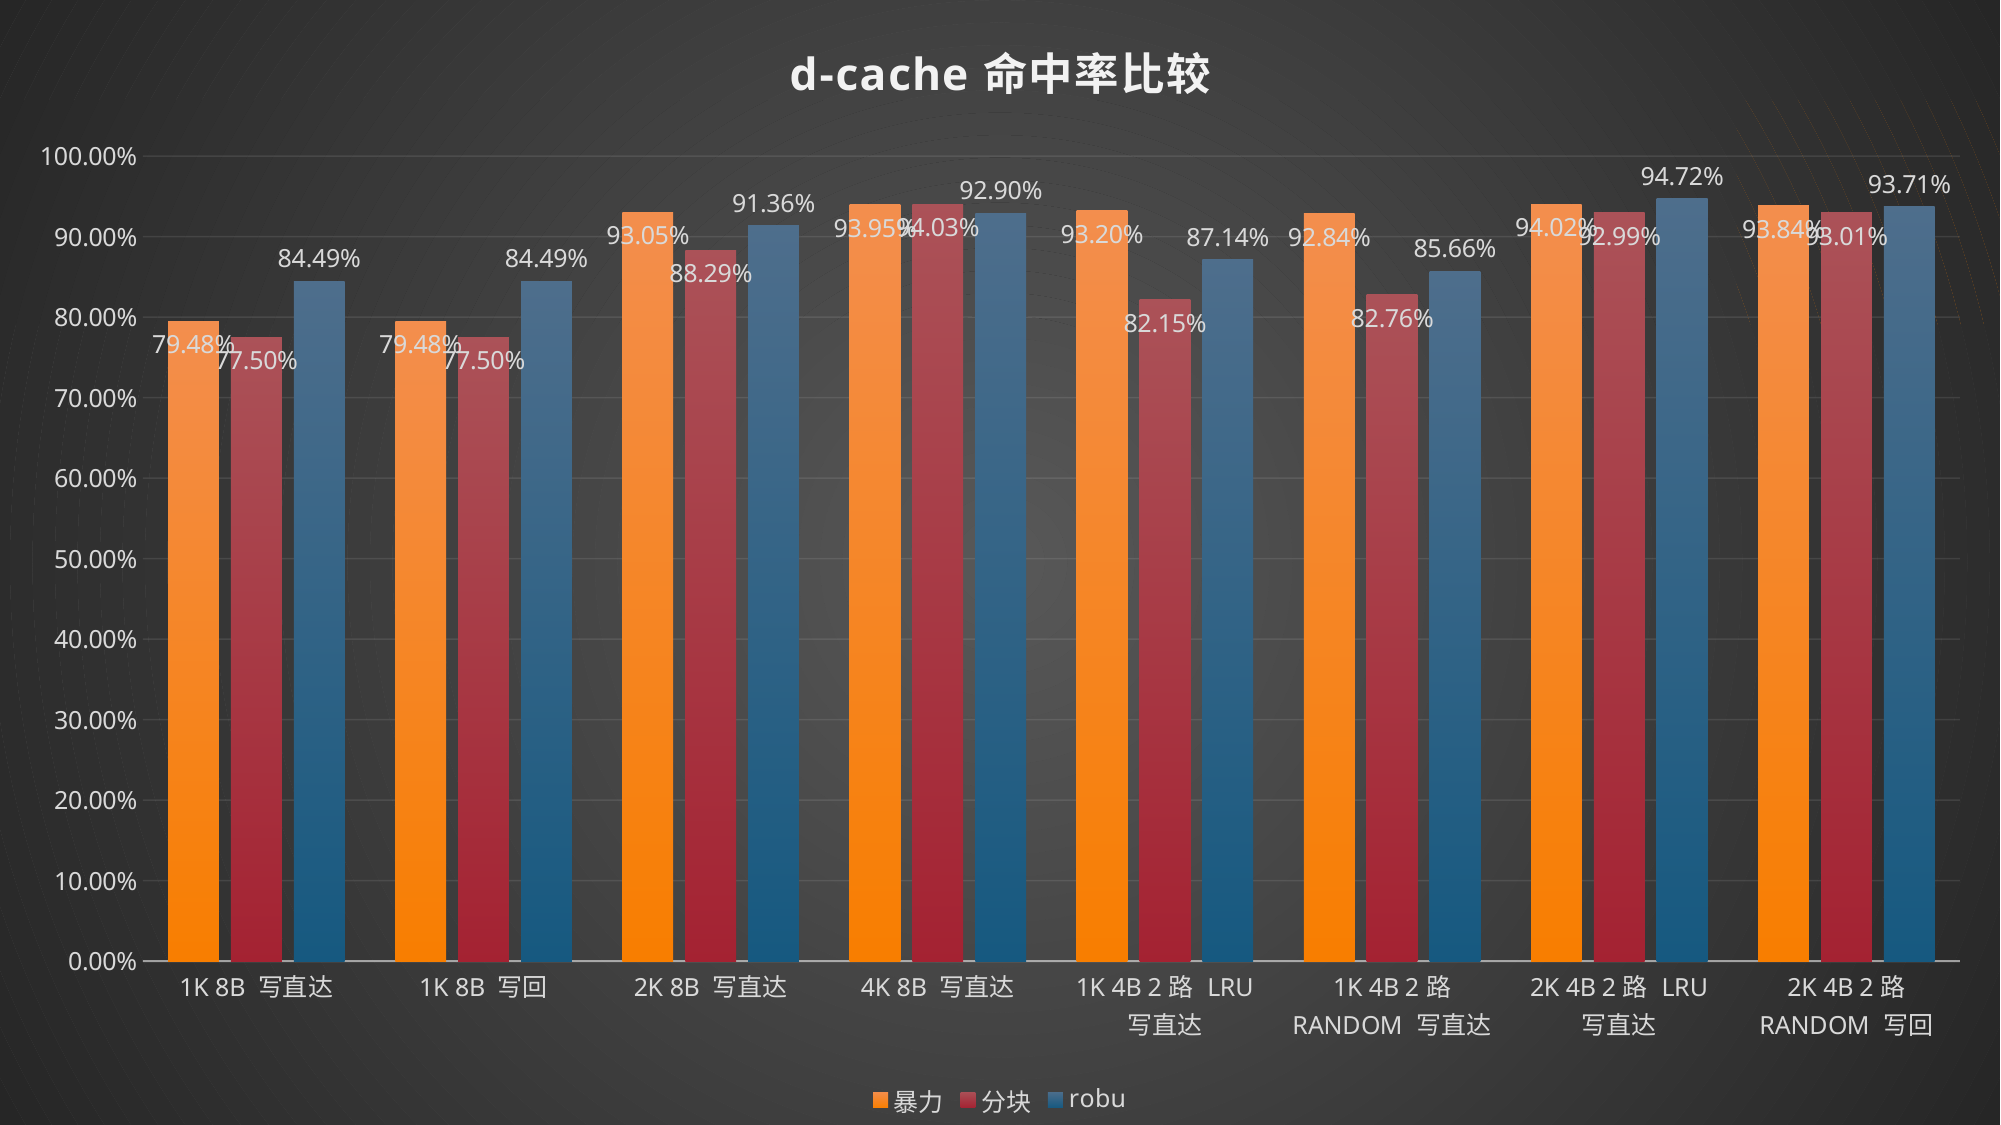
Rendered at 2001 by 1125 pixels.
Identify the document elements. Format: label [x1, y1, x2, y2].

chart [0, 0, 2000, 1125]
